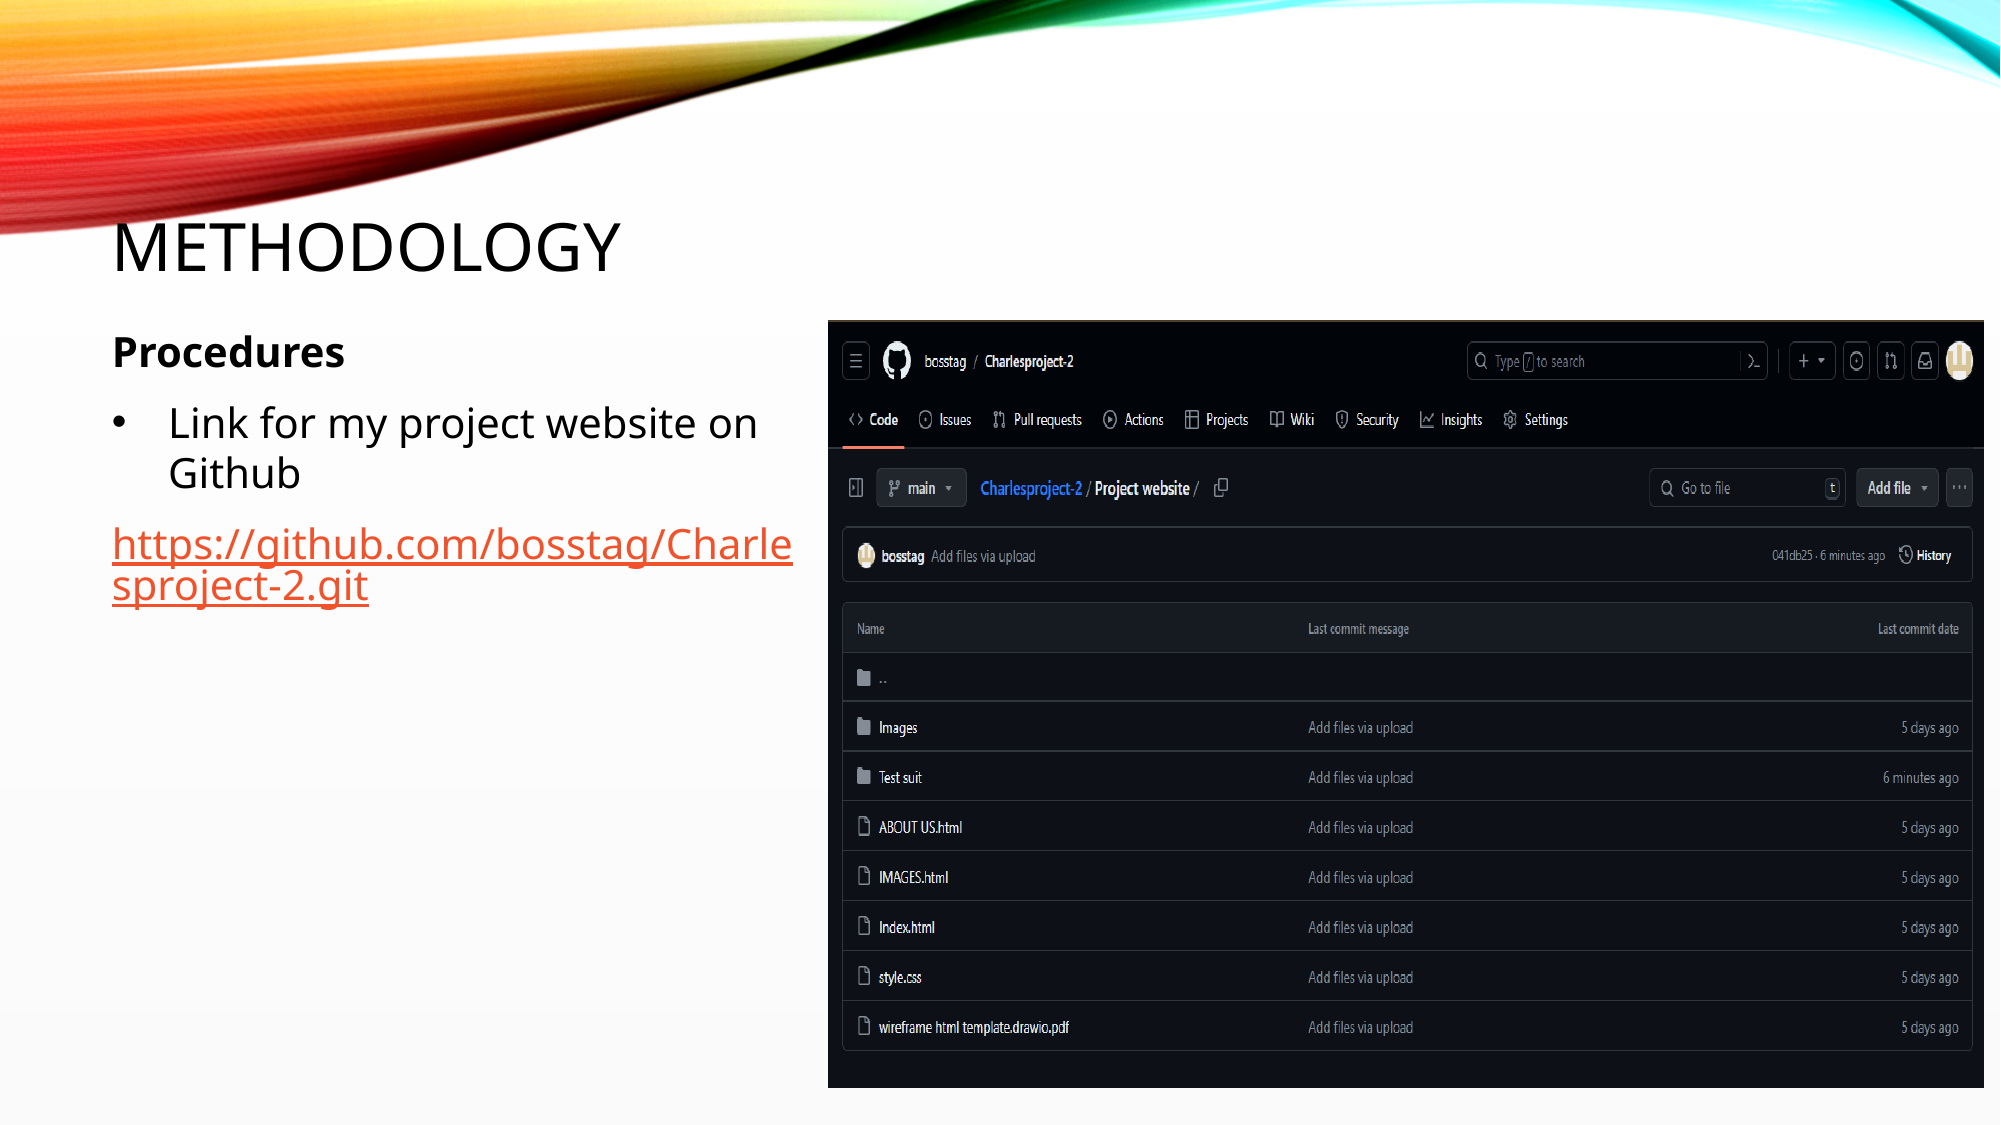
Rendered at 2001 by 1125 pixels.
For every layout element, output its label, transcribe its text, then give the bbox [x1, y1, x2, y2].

list Procedures Link for my project website on Github https://github.com/bosstag/Charlesproject-2.git [96, 317, 828, 1055]
picture [827, 320, 1984, 1089]
picture [0, 0, 2000, 237]
title Methodology [96, 30, 1225, 294]
